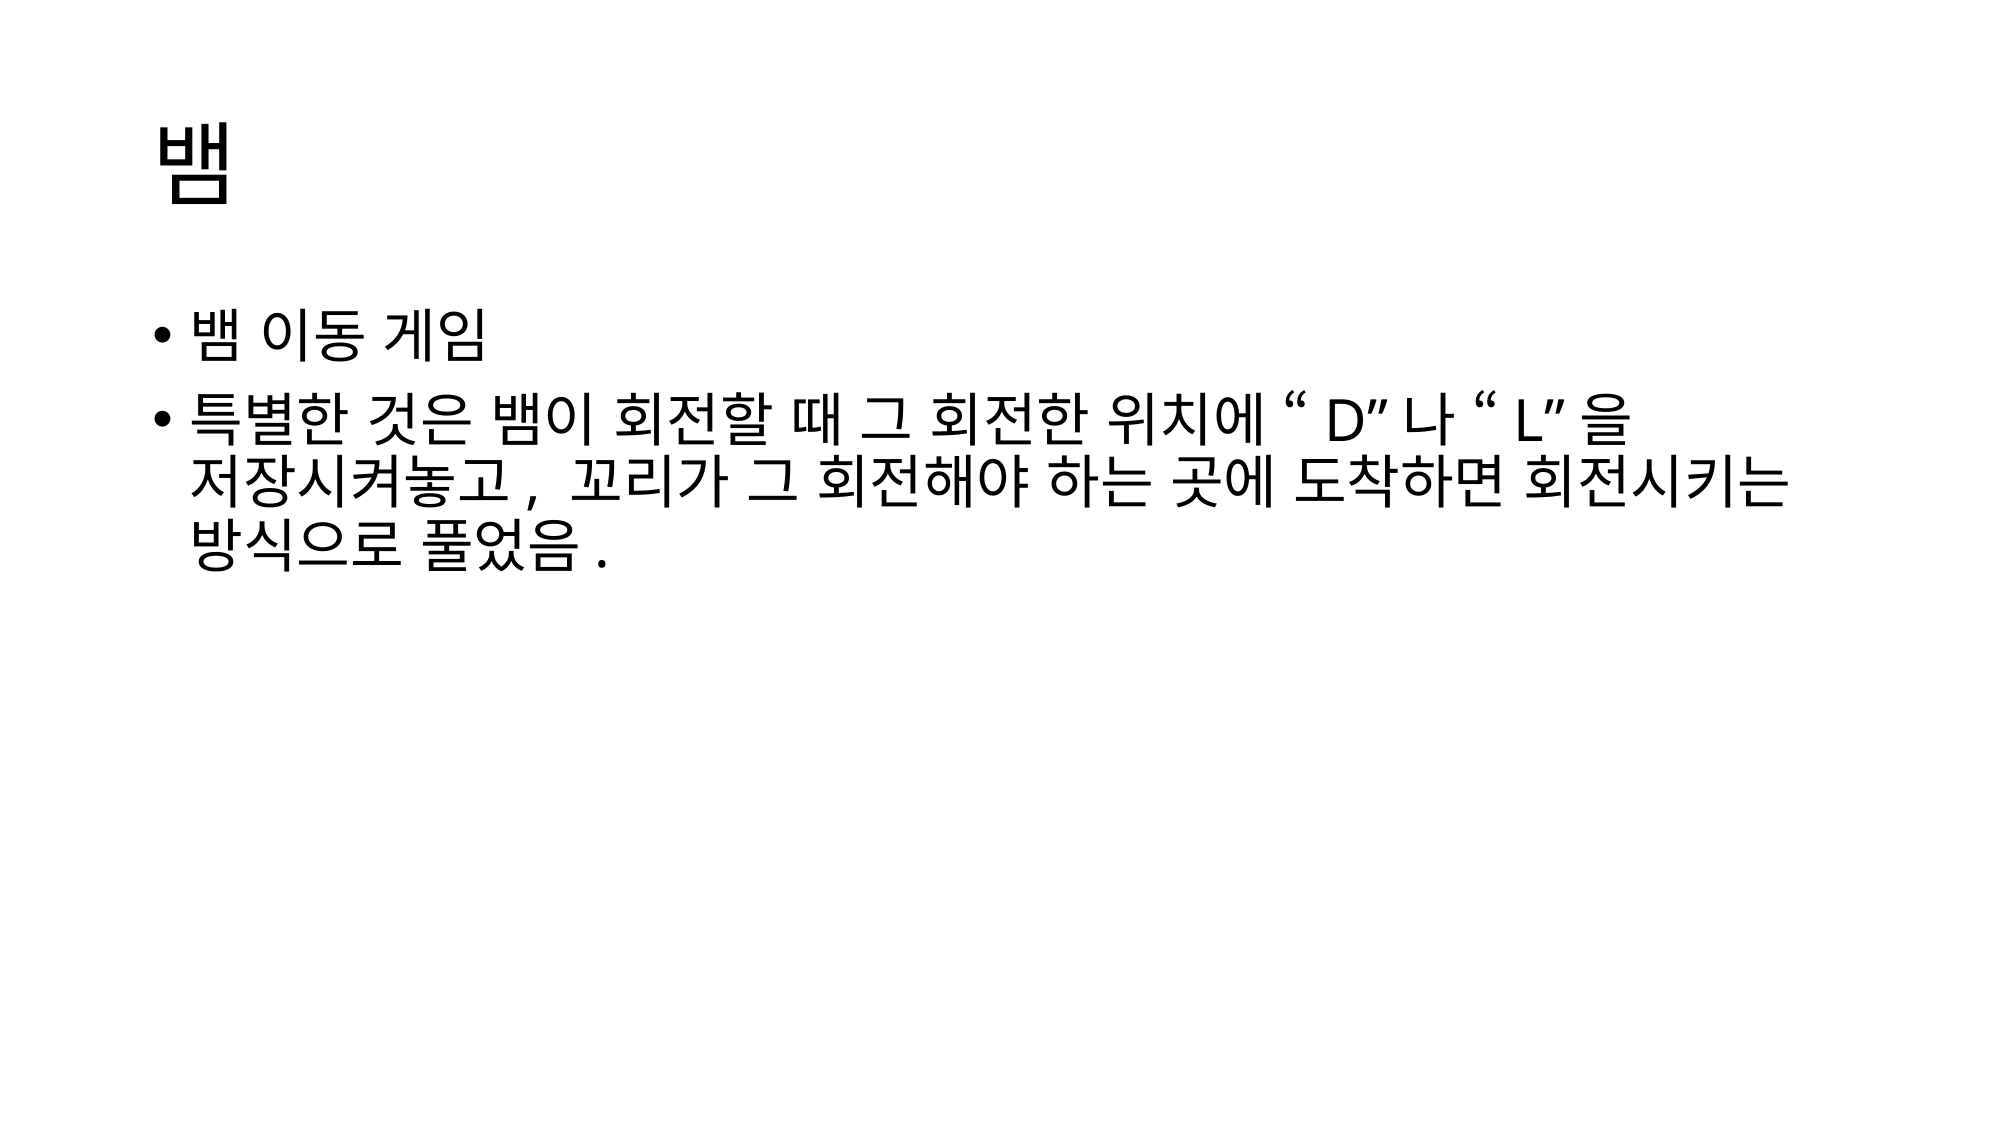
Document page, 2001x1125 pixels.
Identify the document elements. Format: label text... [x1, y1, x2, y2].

title 뱀 [137, 59, 1863, 278]
list 뱀 이동 게임 특별한 것은 뱀이 회전할 때 그 회전한 위치에 “D”나 “L”을 저장시켜놓고, 꼬리가 그 회전해야 하는 곳에 도착하면 회전시키는 방식으로 풀었음. [137, 299, 1863, 1014]
